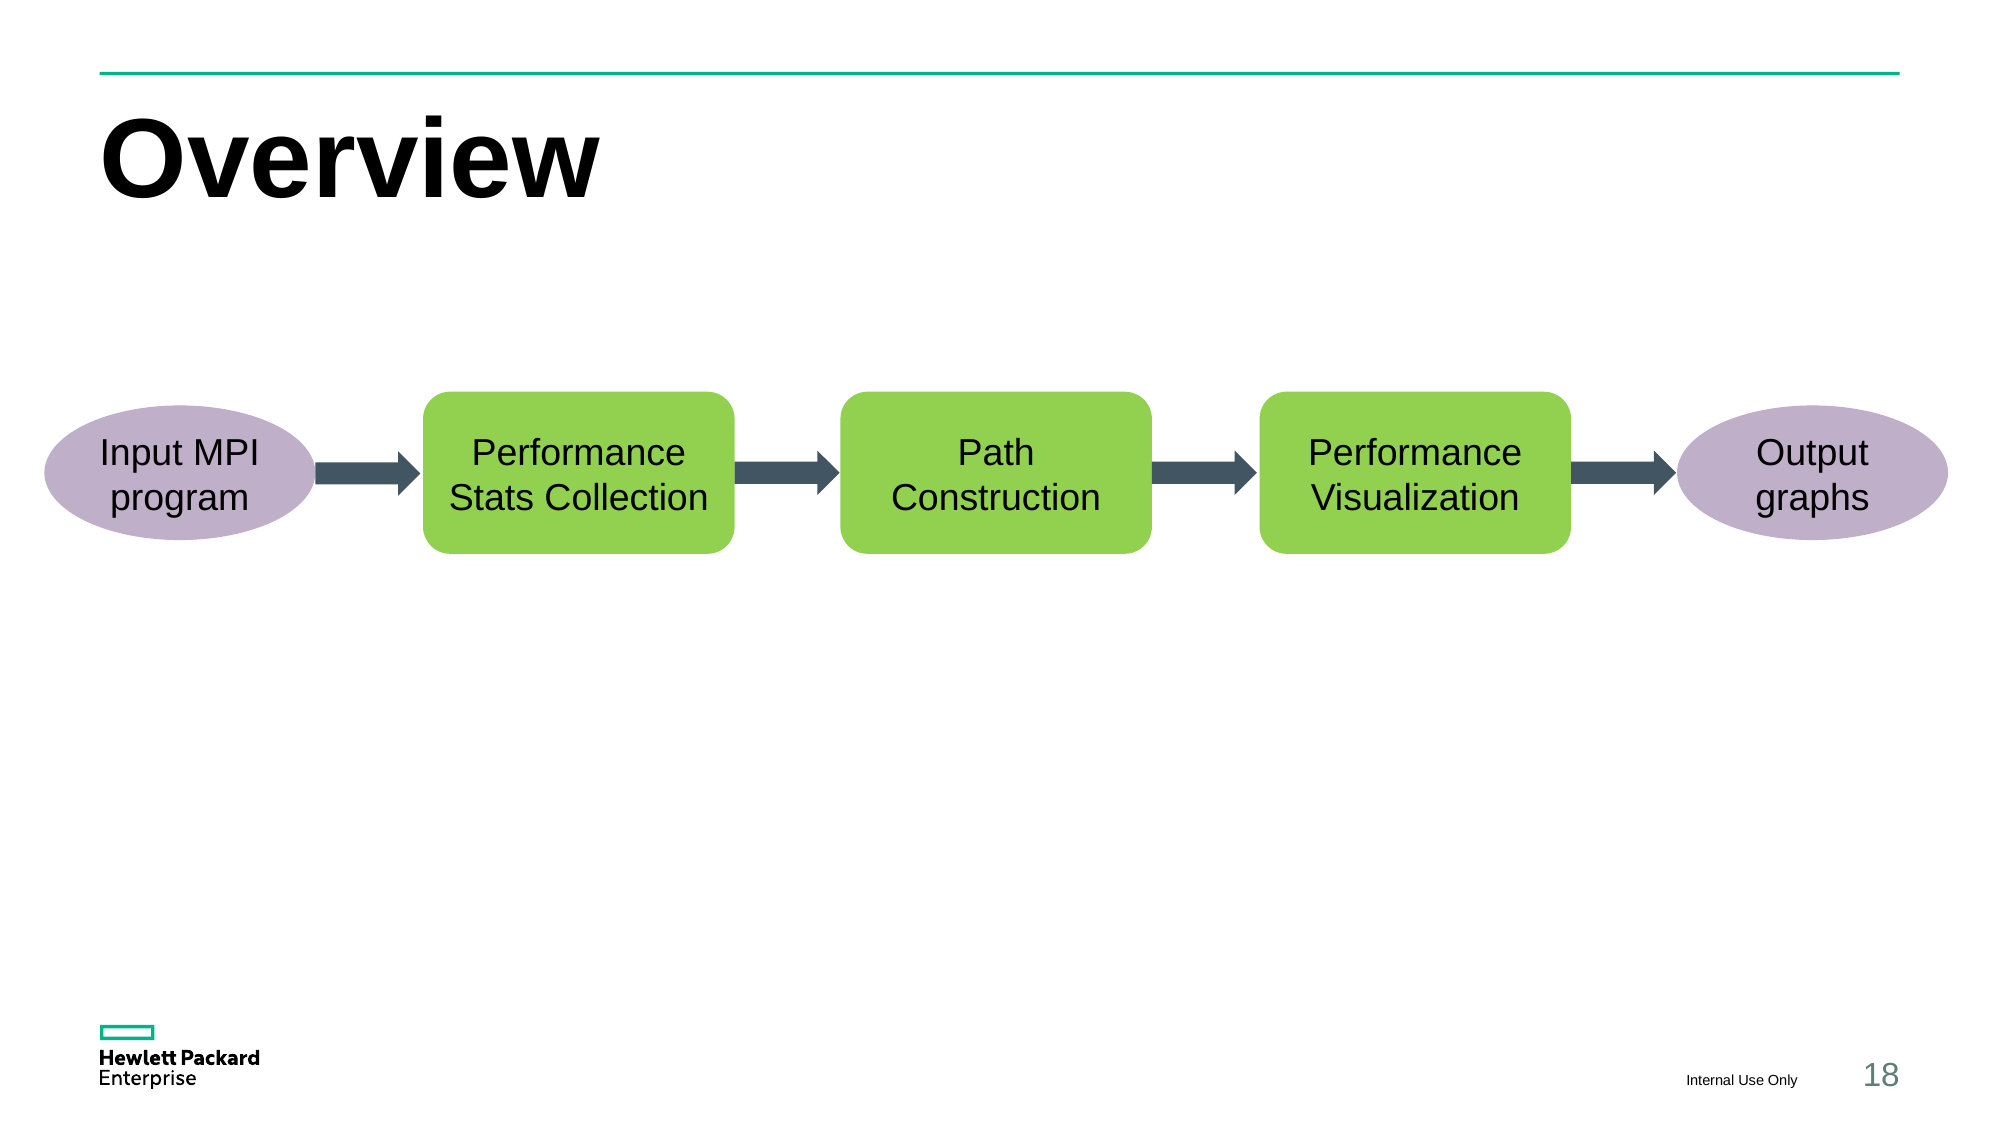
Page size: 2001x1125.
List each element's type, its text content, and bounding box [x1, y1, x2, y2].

text_box [314, 448, 422, 499]
title Overview [99, 99, 1450, 225]
slide_number 18 [1812, 1054, 1900, 1093]
text_box [1570, 448, 1676, 498]
footer Internal Use Only [1614, 1054, 1798, 1089]
text_box Performance Visualization [1258, 390, 1573, 555]
text_box [1150, 448, 1259, 498]
text_box Path Construction [839, 390, 1153, 555]
text_box Performance Stats Collection [421, 390, 736, 555]
text_box [733, 448, 841, 498]
text_box Input MPI program [43, 404, 315, 542]
text_box Output graphs [1676, 404, 1950, 542]
